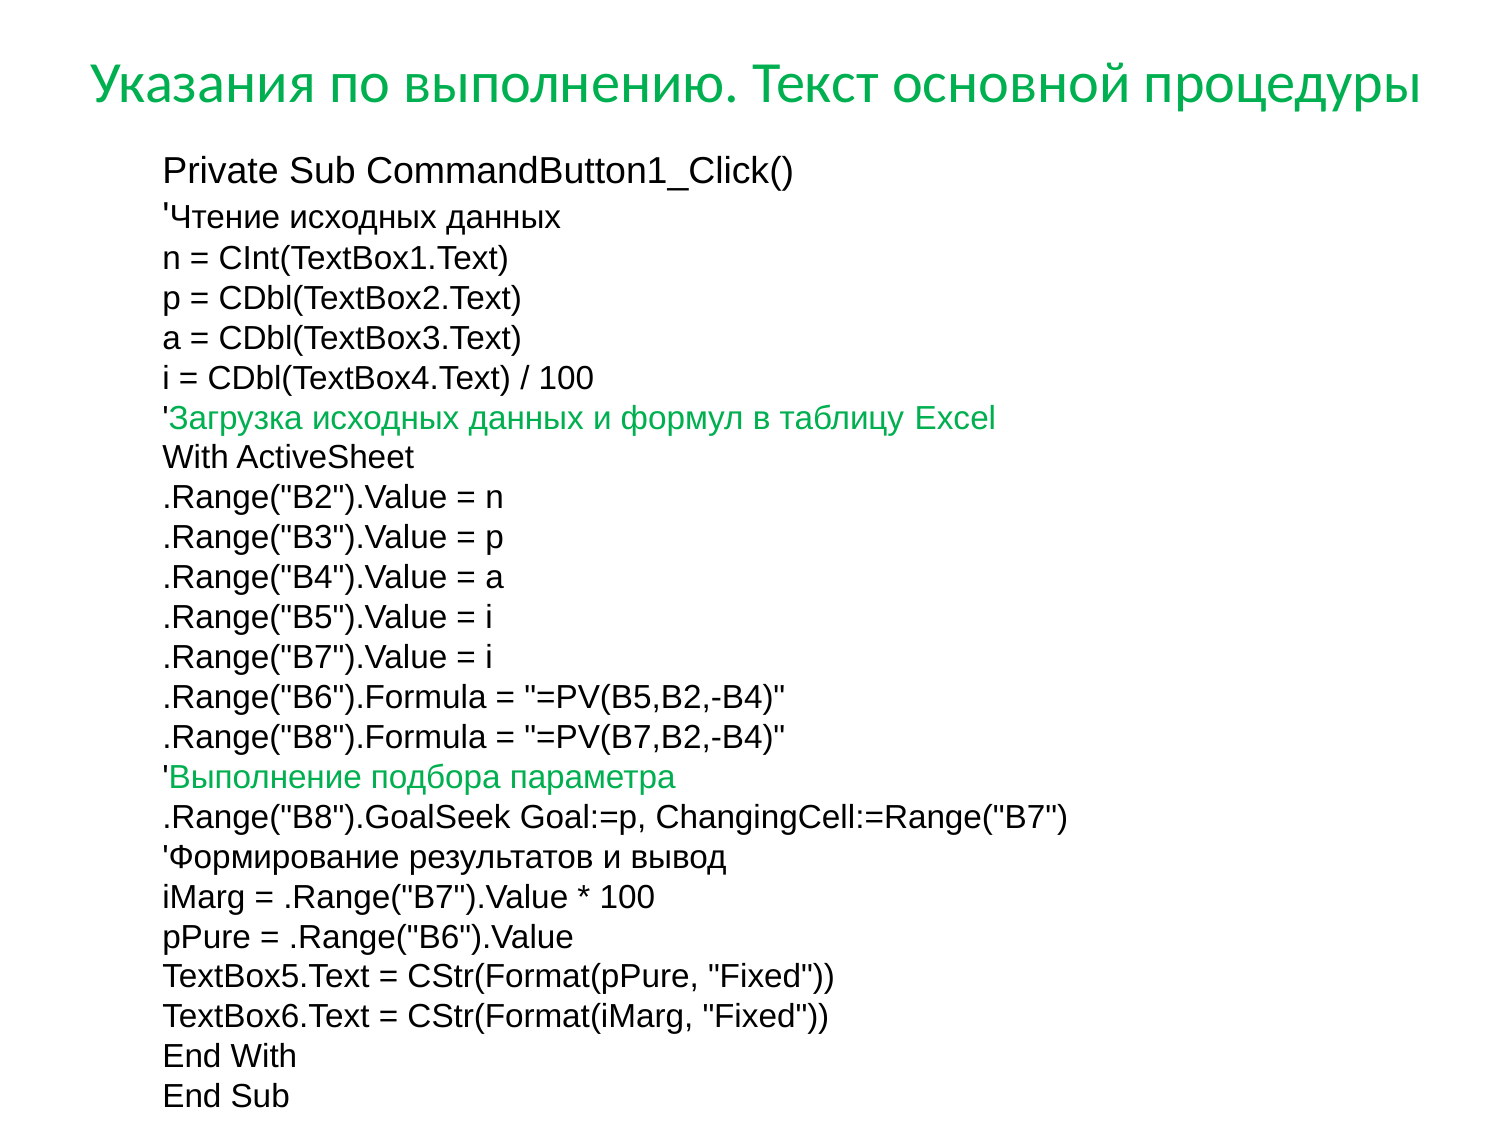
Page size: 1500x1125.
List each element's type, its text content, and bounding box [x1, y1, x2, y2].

text_box Private Sub CommandButton1_Click() 'Чтение исходных данных n = CInt(TextBox1.Text) p = CDbl(TextBox2.Text) a = CDbl(TextBox3.Text) i = CDbl(TextBox4.Text) / 100 'Загрузка исходных данных и формул в таблицу Excel With ActiveSheet .Range("B2").Value = n .Range("B3").Value = p .Range("B4").Value = a .Range("B5").Value = i .Range("B7").Value = i .Range("B6").Formula = "=PV(B5,B2,-B4)" .Range("B8").Formula = "=PV(B7,B2,-B4)" 'Выполнение подбора параметра .Range("B8").GoalSeek Goal:=p, ChangingCell:=Range("B7") 'Формирование результатов и вывод iMarg = .Range("B7").Value * 100 pPure = .Range("B6").Value TextBox5.Text = CStr(Format(pPure, "Fixed")) TextBox6.Text = CStr(Format(iMarg, "Fixed")) End With End Sub [147, 138, 1353, 1122]
title Указания по выполнению. Текст основной процедуры [74, 44, 1448, 114]
